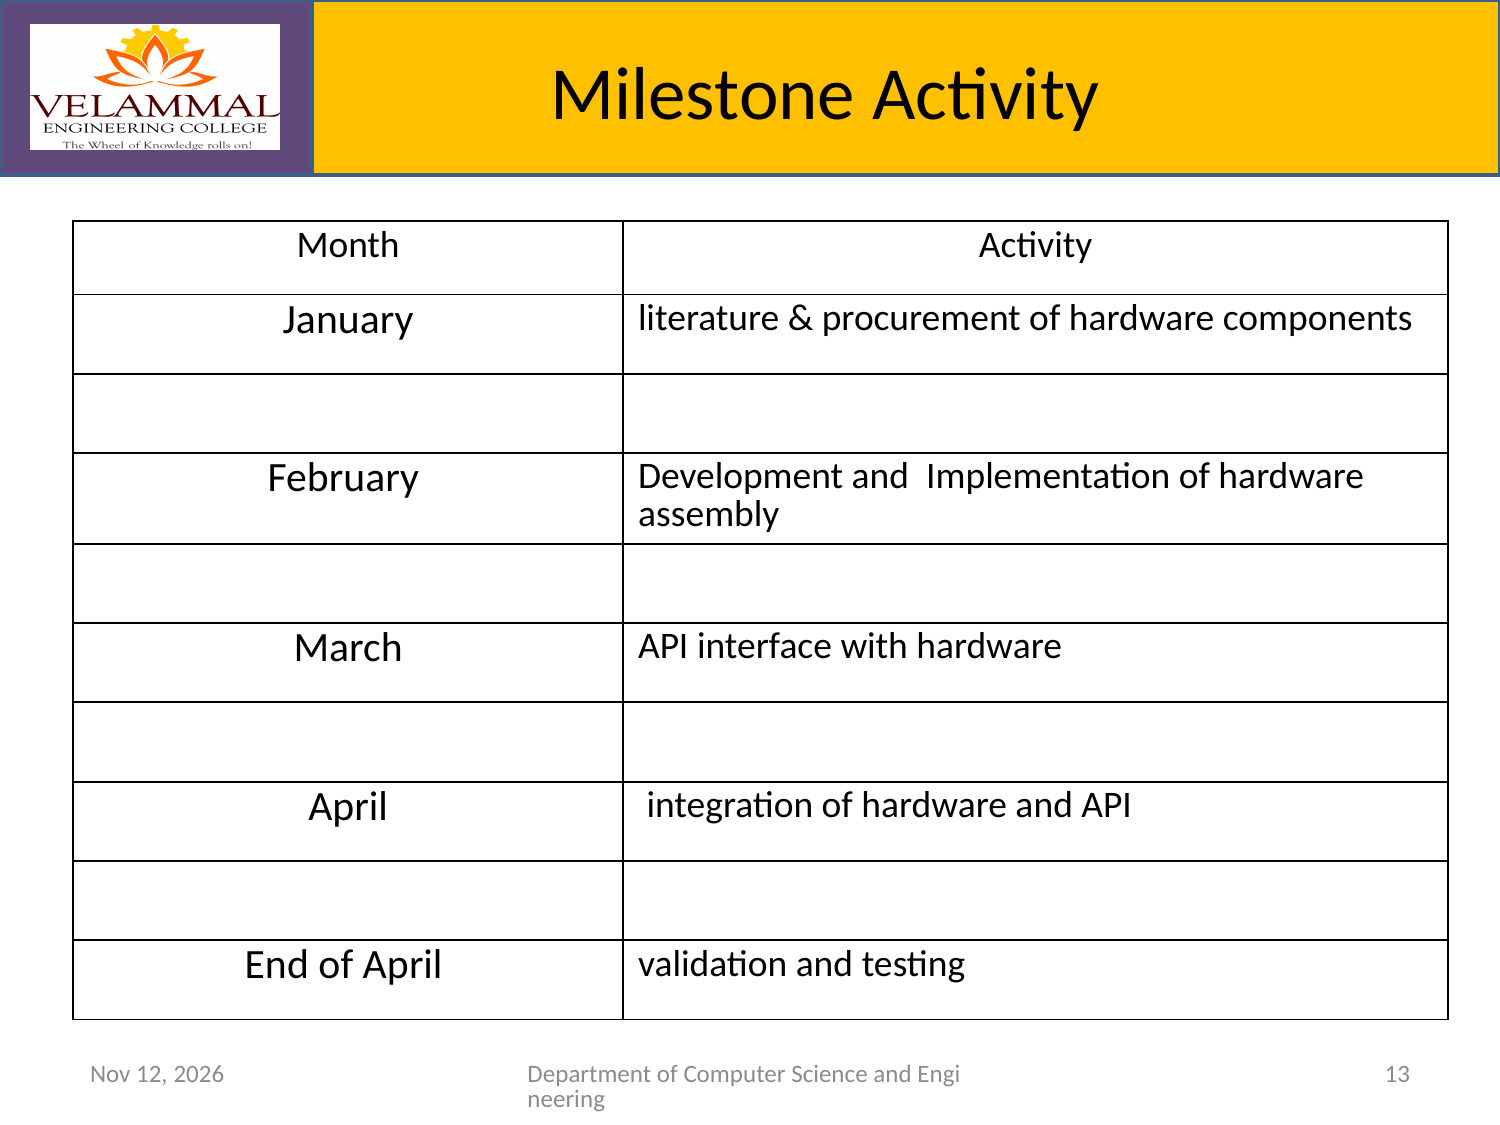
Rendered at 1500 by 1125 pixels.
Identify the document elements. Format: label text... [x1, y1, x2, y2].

table_cell [74, 862, 622, 939]
table_cell [624, 862, 1447, 939]
table_cell April [74, 783, 622, 860]
table_header Activity [624, 222, 1447, 294]
table_cell [624, 375, 1447, 452]
title Milestone Activity [150, 37, 1500, 150]
table_header Month [74, 222, 622, 294]
table_cell [624, 545, 1447, 622]
table_cell [74, 375, 622, 452]
table_cell Development and Implementation of hardware assembly [624, 454, 1447, 543]
table_cell integration of hardware and API [624, 783, 1447, 860]
slide_number 13 [1074, 1042, 1425, 1103]
table_cell validation and testing [624, 941, 1447, 1019]
table_cell February [74, 454, 622, 543]
table_cell January [74, 295, 622, 373]
table_cell [74, 545, 622, 622]
footer Department of Computer Science and Engineering [512, 1042, 988, 1103]
table_cell literature & procurement of hardware components [624, 295, 1447, 373]
table_cell [624, 703, 1447, 781]
table_cell End of April [74, 941, 622, 1019]
table_cell API interface with hardware [624, 624, 1447, 701]
picture [30, 24, 280, 150]
table_cell [74, 703, 622, 781]
table_cell March [74, 624, 622, 701]
slide_number 4-Apr-23 [75, 1042, 425, 1103]
